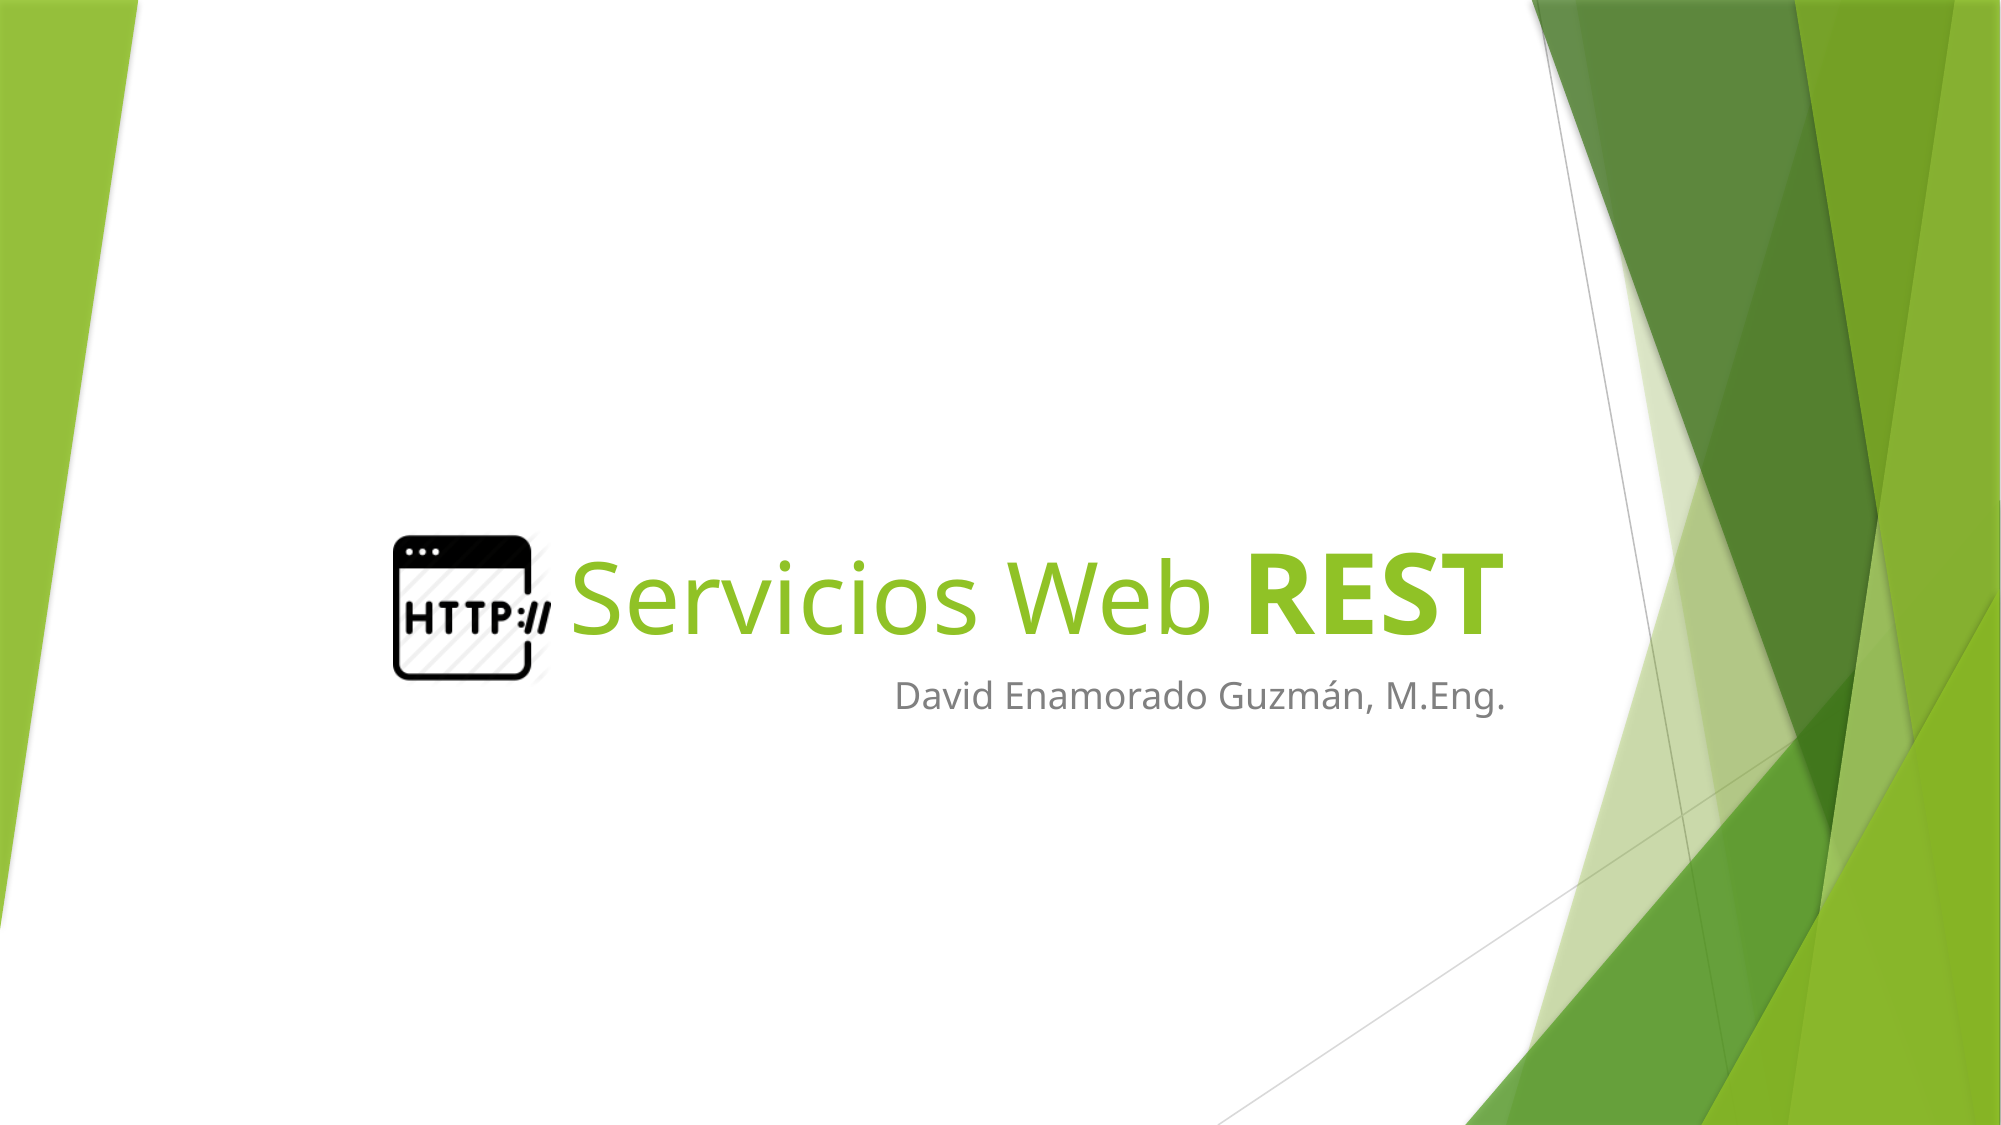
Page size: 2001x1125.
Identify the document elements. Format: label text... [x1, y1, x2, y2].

subtitle David Enamorado Guzmán, M.Eng. [247, 664, 1522, 845]
title Servicios Web REST [247, 394, 1522, 664]
picture [392, 528, 551, 688]
